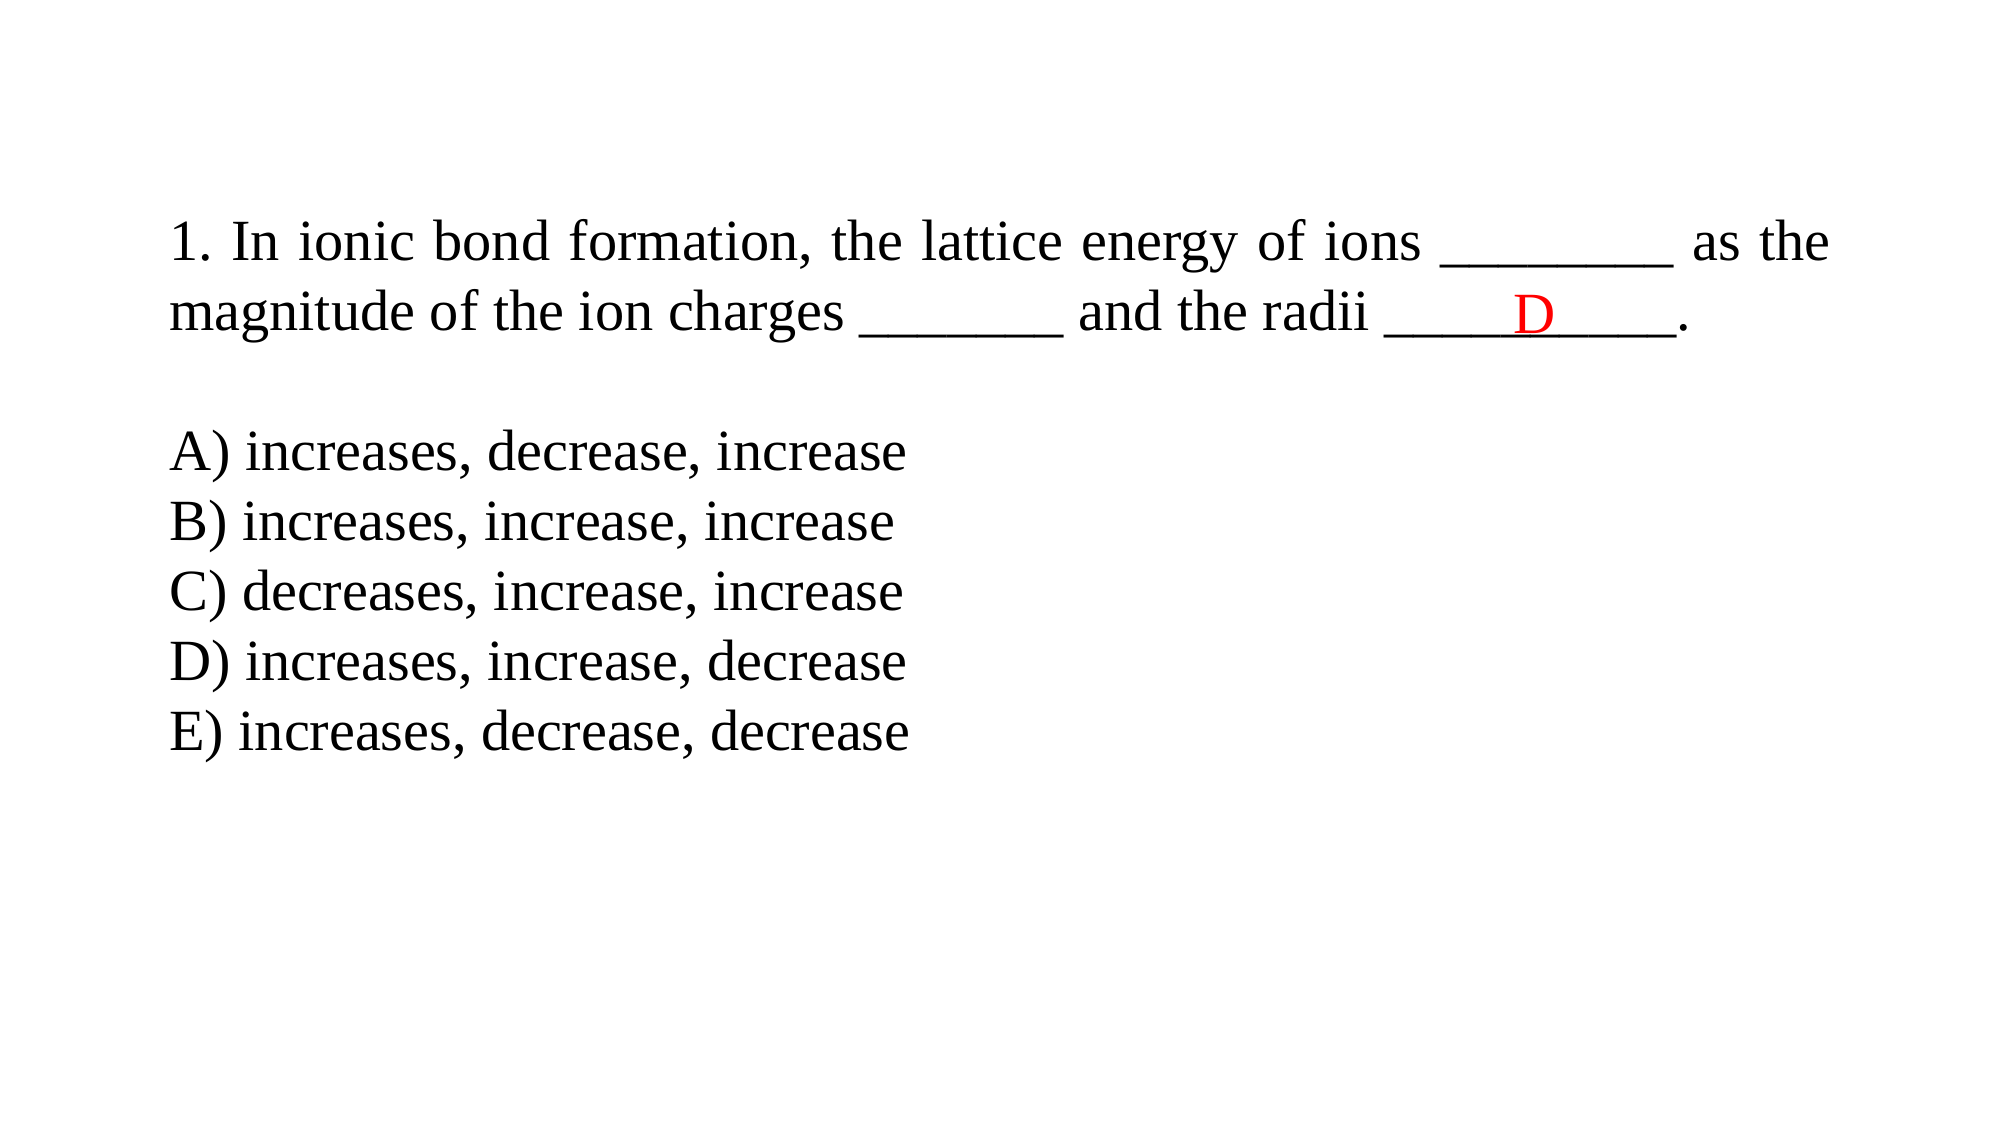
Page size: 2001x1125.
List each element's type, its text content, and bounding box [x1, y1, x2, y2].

text_box 1. In ionic bond formation, the lattice energy of ions ________ as the magnitude of the ion charges _______ and the radii __________. A) increases, decrease, increase B) increases, increase, increase C) decreases, increase, increase D) increases, increase, decrease E) increases, decrease, decrease [154, 194, 1847, 770]
text_box D [1498, 267, 1575, 353]
